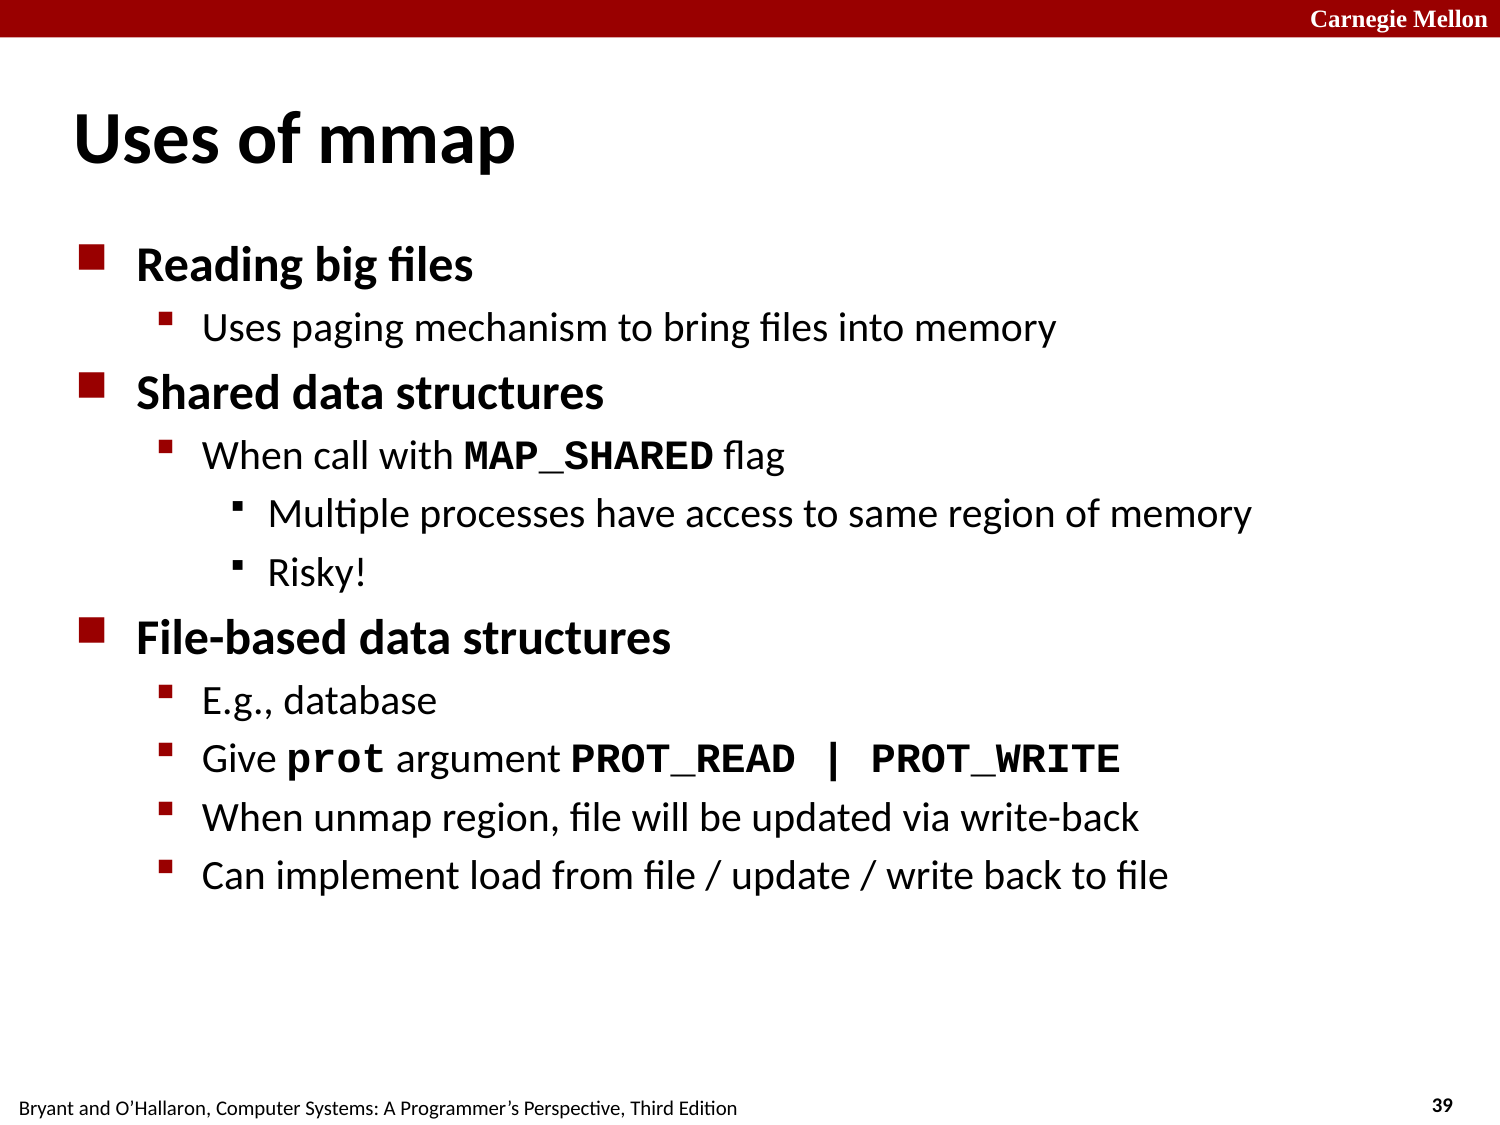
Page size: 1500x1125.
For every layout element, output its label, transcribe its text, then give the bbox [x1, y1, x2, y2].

list Reading big files Uses paging mechanism to bring files into memory Shared data structures When call with MAP_SHARED flag Multiple processes have access to same region of memory Risky! File-based data structures E.g., database Give prot argument PROT_READ | PROT_WRITE When unmap region, file will be updated via write-back Can implement load from file / update / write back to file [64, 223, 1361, 1040]
title Uses of mmap [58, 71, 1305, 197]
